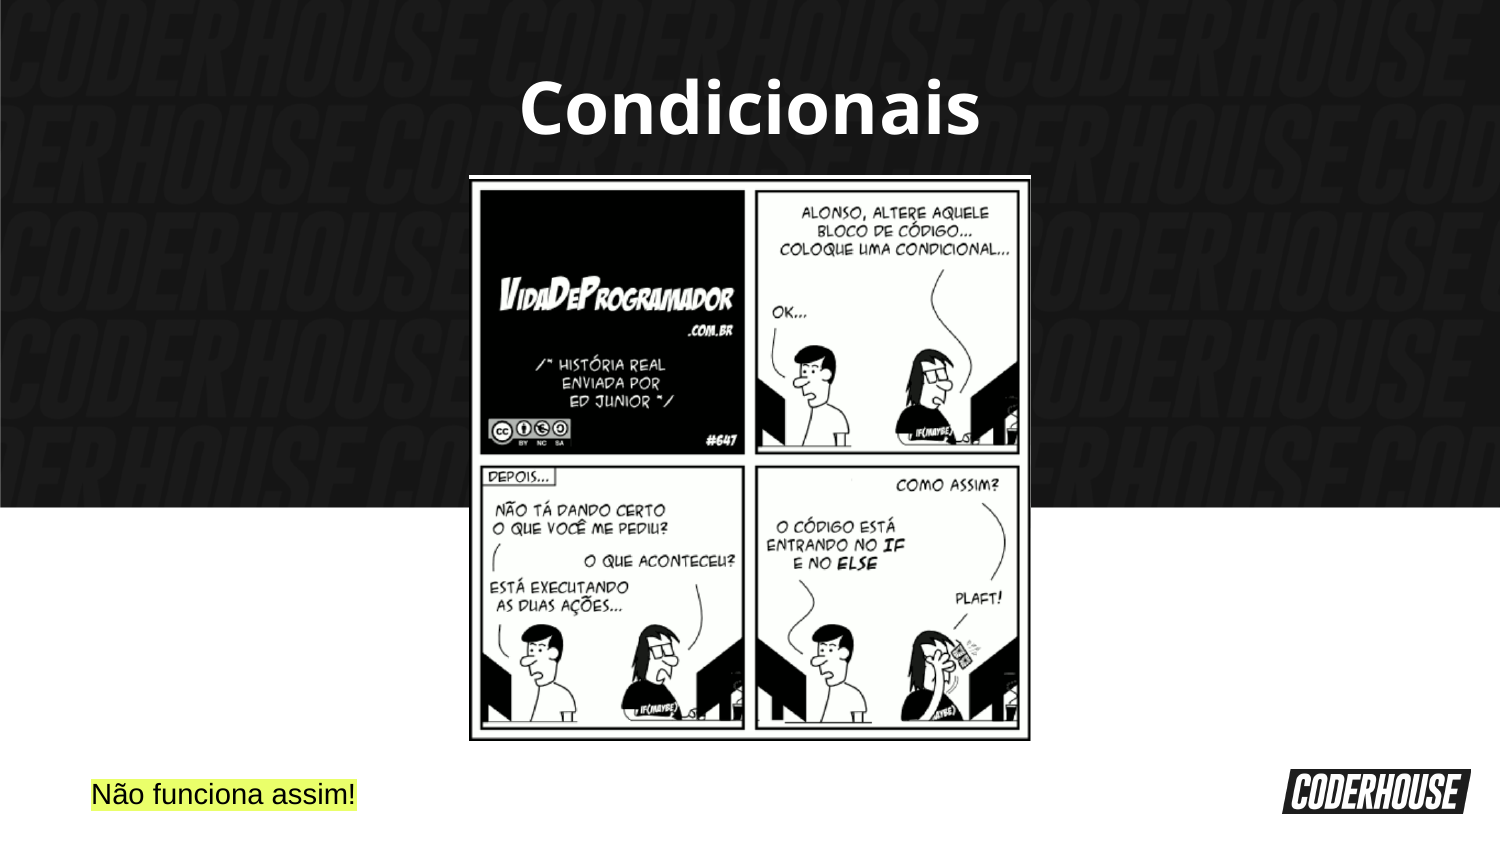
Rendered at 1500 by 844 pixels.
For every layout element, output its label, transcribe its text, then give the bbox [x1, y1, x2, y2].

text_box Não funciona assim! [76, 760, 1234, 826]
picture [0, 0, 1500, 844]
text_box Condicionais [239, 56, 1261, 166]
